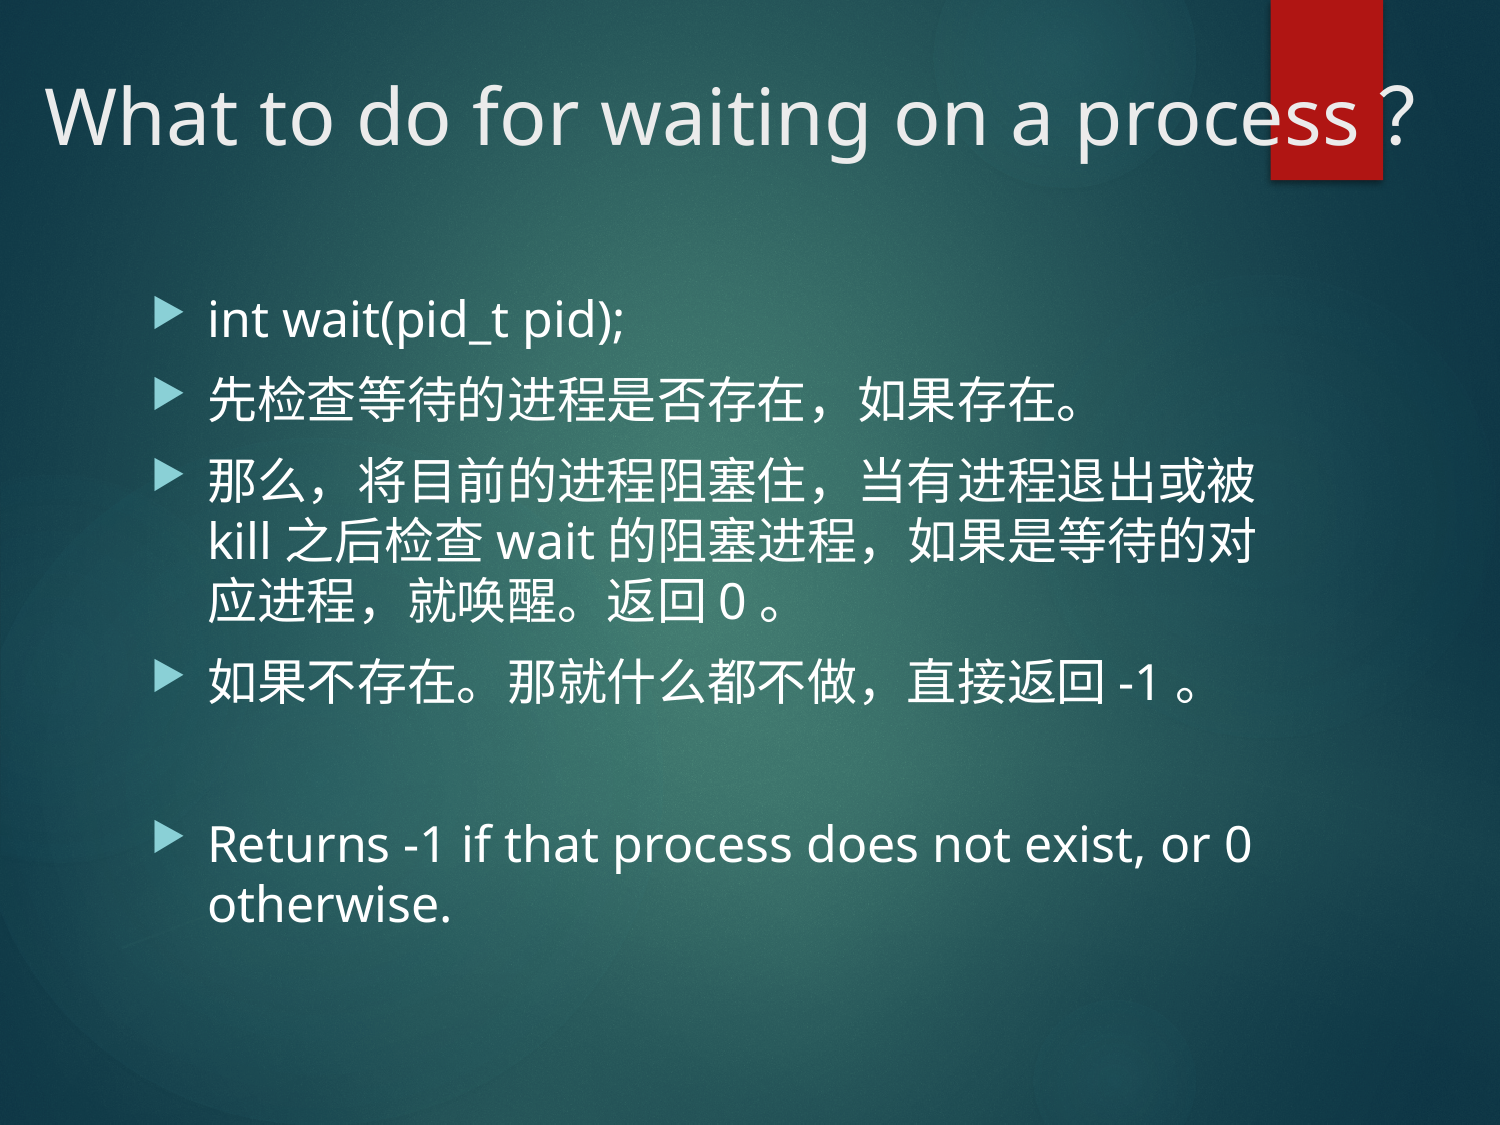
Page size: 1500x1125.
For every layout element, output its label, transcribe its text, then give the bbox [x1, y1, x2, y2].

title What to do for waiting on a process？ [29, 59, 1481, 259]
list int wait(pid_t pid); 先检查等待的进程是否存在，如果存在。 那么，将目前的进程阻塞住，当有进程退出或被kill之后检查wait的阻塞进程，如果是等待的对应进程，就唤醒。返回0。 如果不存在。那就什么都不做，直接返回-1。 Returns -1 if that process does not exist, or 0 otherwise. [135, 280, 1307, 1025]
